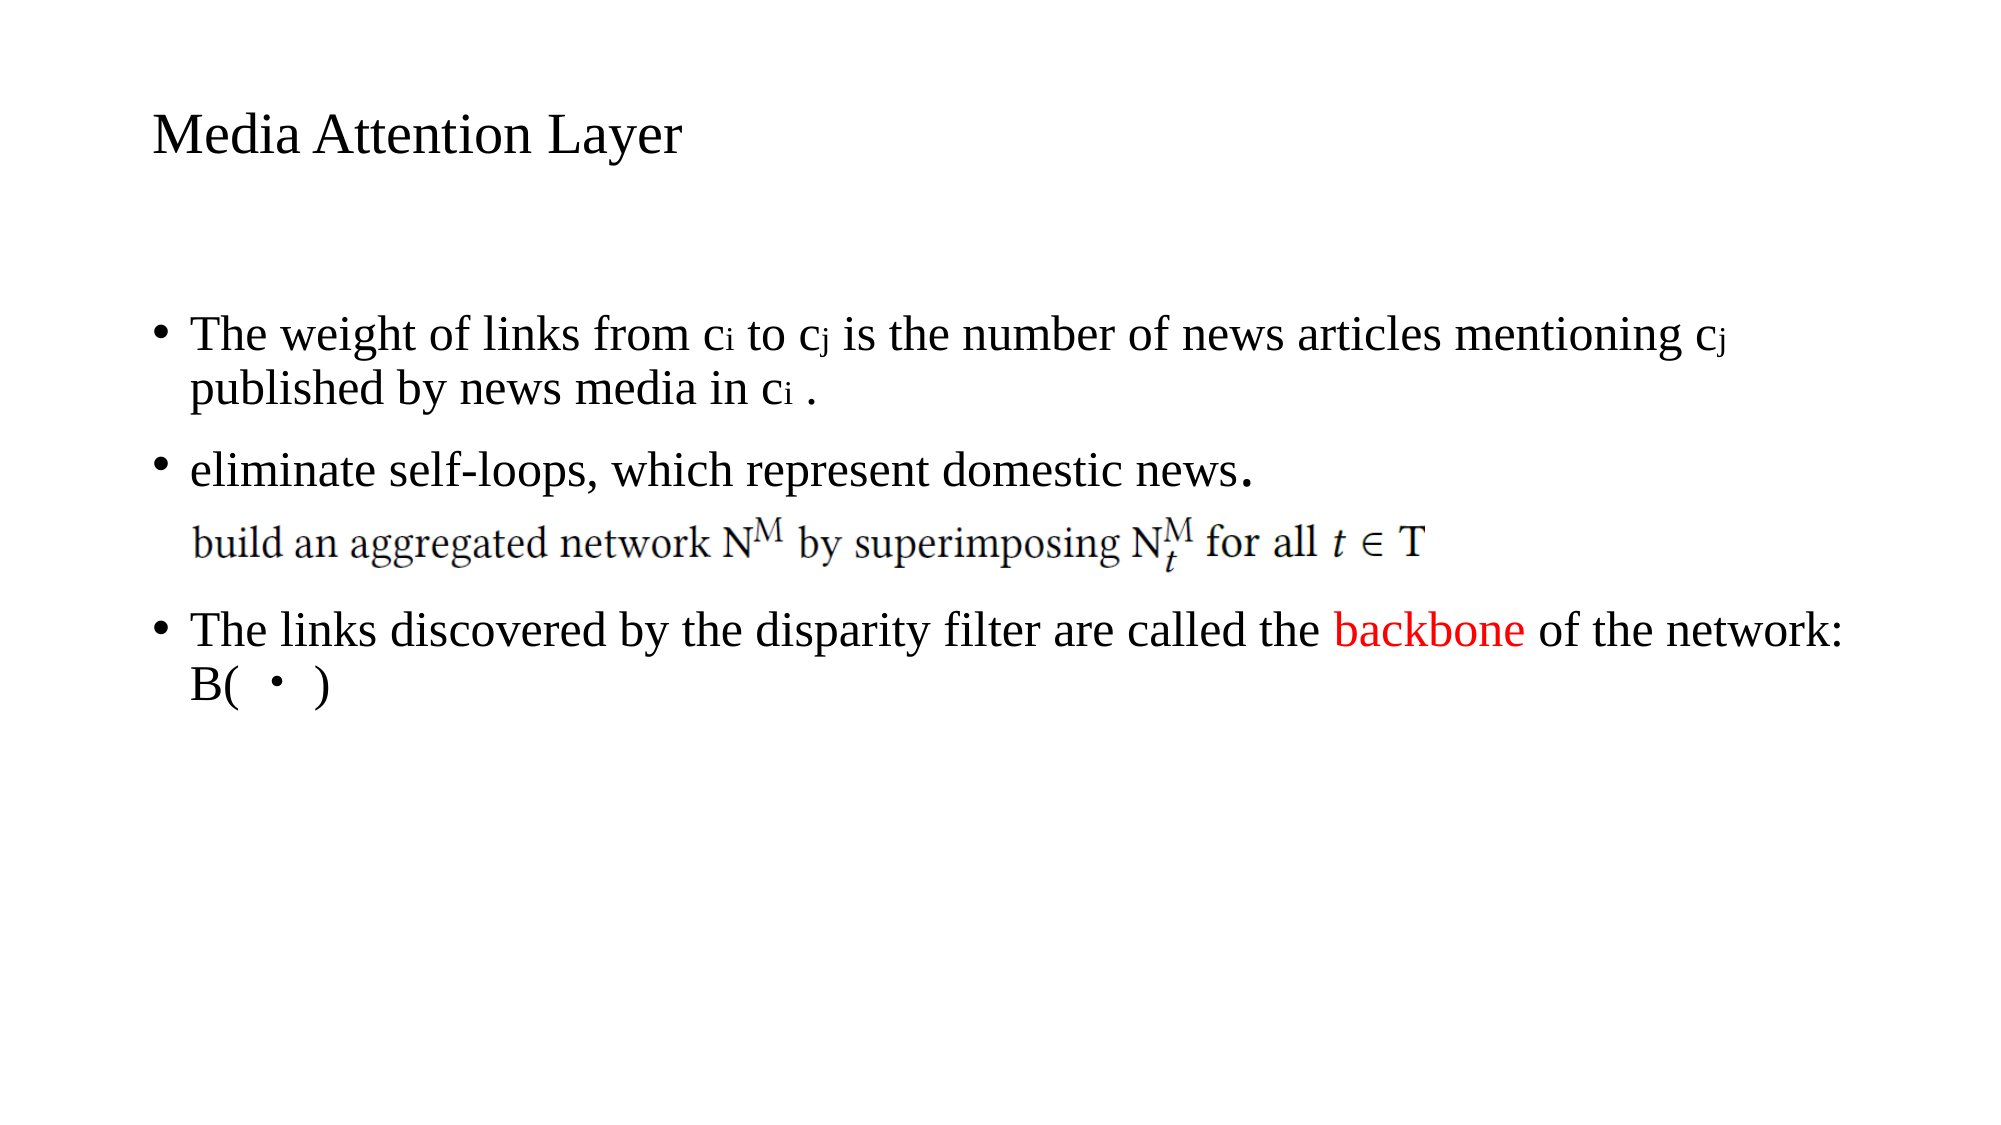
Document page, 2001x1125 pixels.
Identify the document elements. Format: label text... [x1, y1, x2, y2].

title Media Attention Layer [137, 59, 1863, 210]
picture [191, 513, 1425, 580]
list The weight of links from ci to cj is the number of news articles mentioning cj published by news media in ci . eliminate self-loops, which represent domestic news. The links discovered by the disparity filter are called the backbone of the network: B(・) [137, 299, 1863, 1014]
